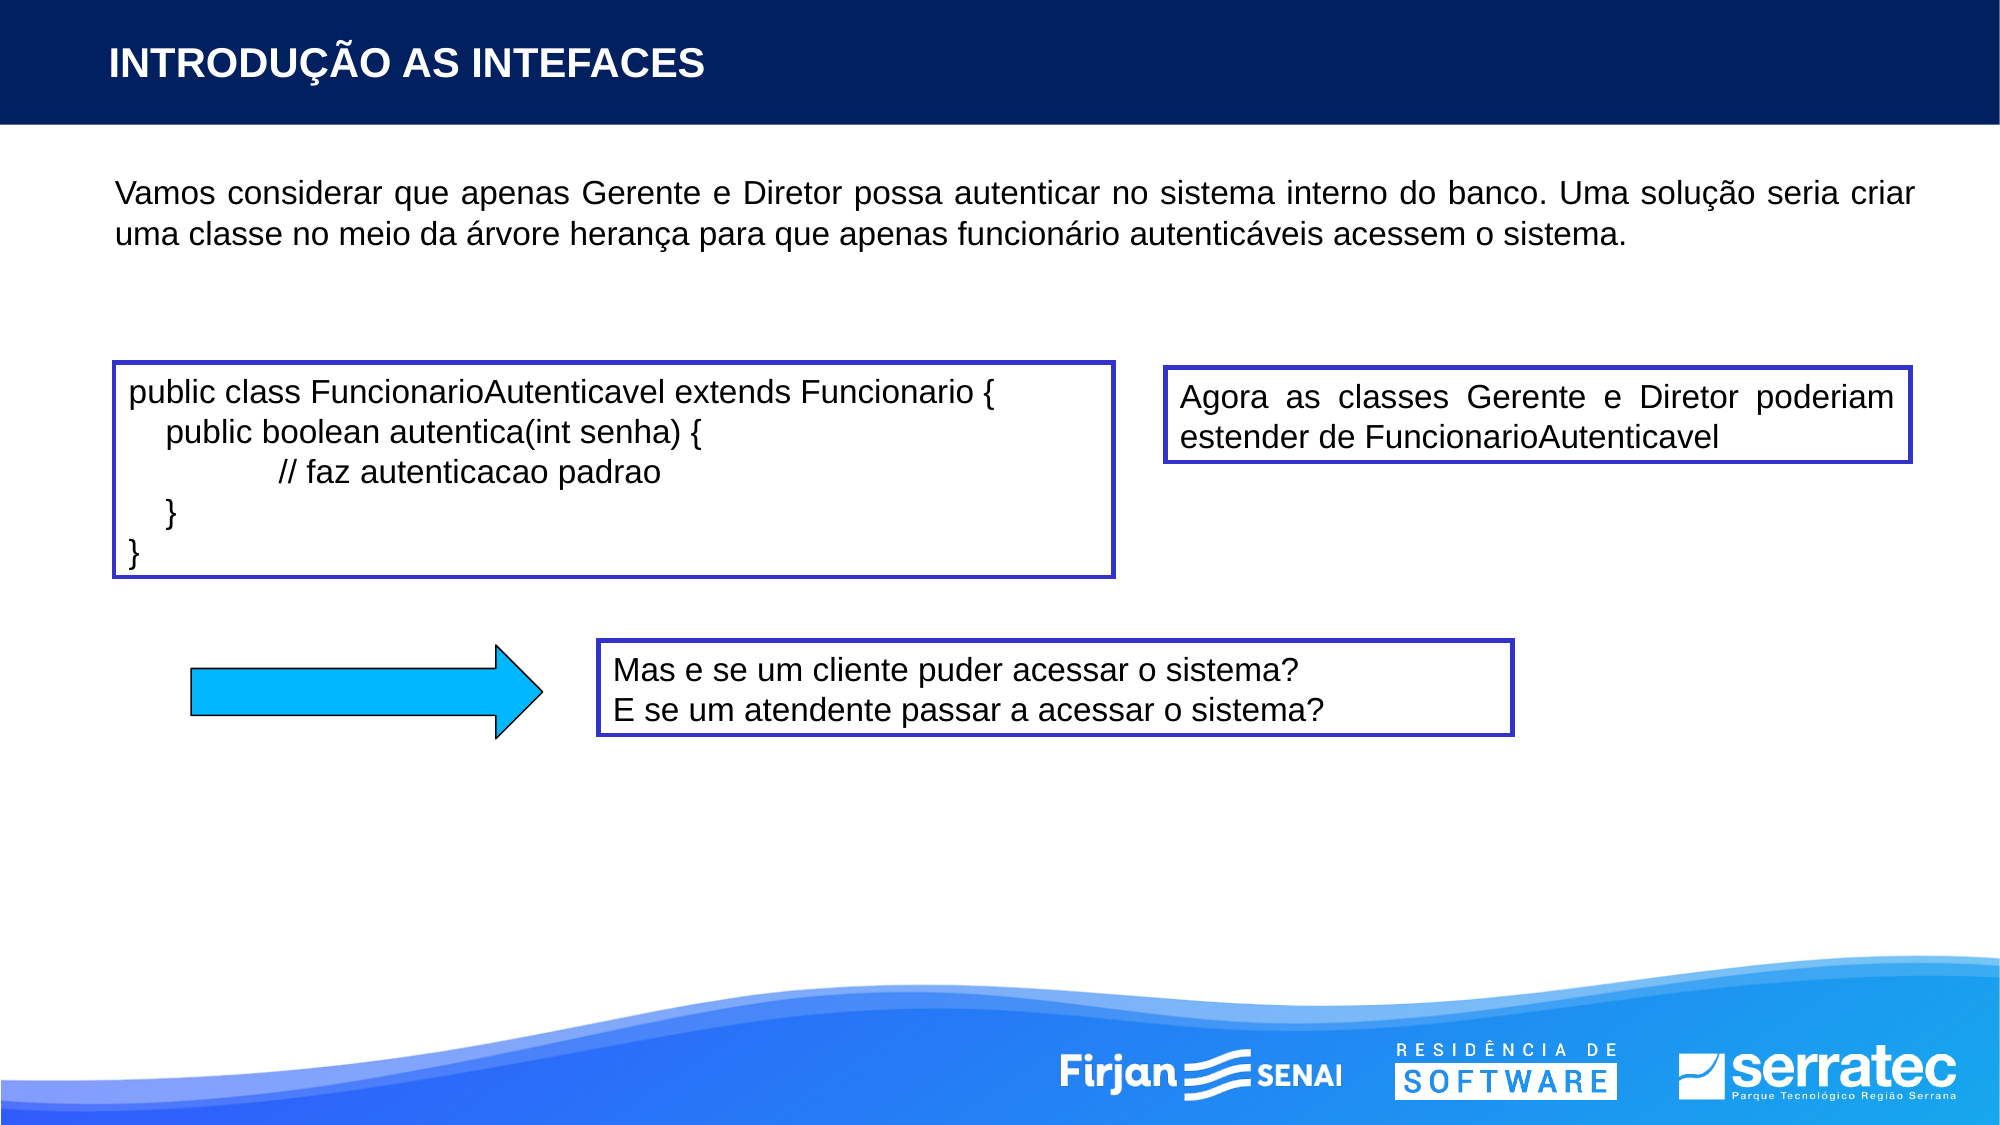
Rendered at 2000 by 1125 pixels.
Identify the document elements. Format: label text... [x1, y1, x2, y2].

text_box Agora as classes Gerente e Diretor poderiam estender de FuncionarioAutenticavel [1165, 367, 1911, 462]
text_box INTRODUÇÃO AS INTEFACES [93, 27, 721, 94]
picture [1, 943, 2000, 1125]
text_box [191, 645, 543, 739]
text_box Mas e se um cliente puder acessar o sistema? E se um atendente passar a acessar o sistema? [598, 640, 1513, 736]
text_box public class FuncionarioAutenticavel extends Funcionario { public boolean autentica(int senha) { // faz autenticacao padrao } } [113, 362, 1114, 578]
list Vamos considerar que apenas Gerente e Diretor possa autenticar no sistema interno do banco. Uma solução seria criar uma classe no meio da árvore herança para que apenas funcionário autenticáveis acessem o sistema. [99, 163, 1934, 327]
